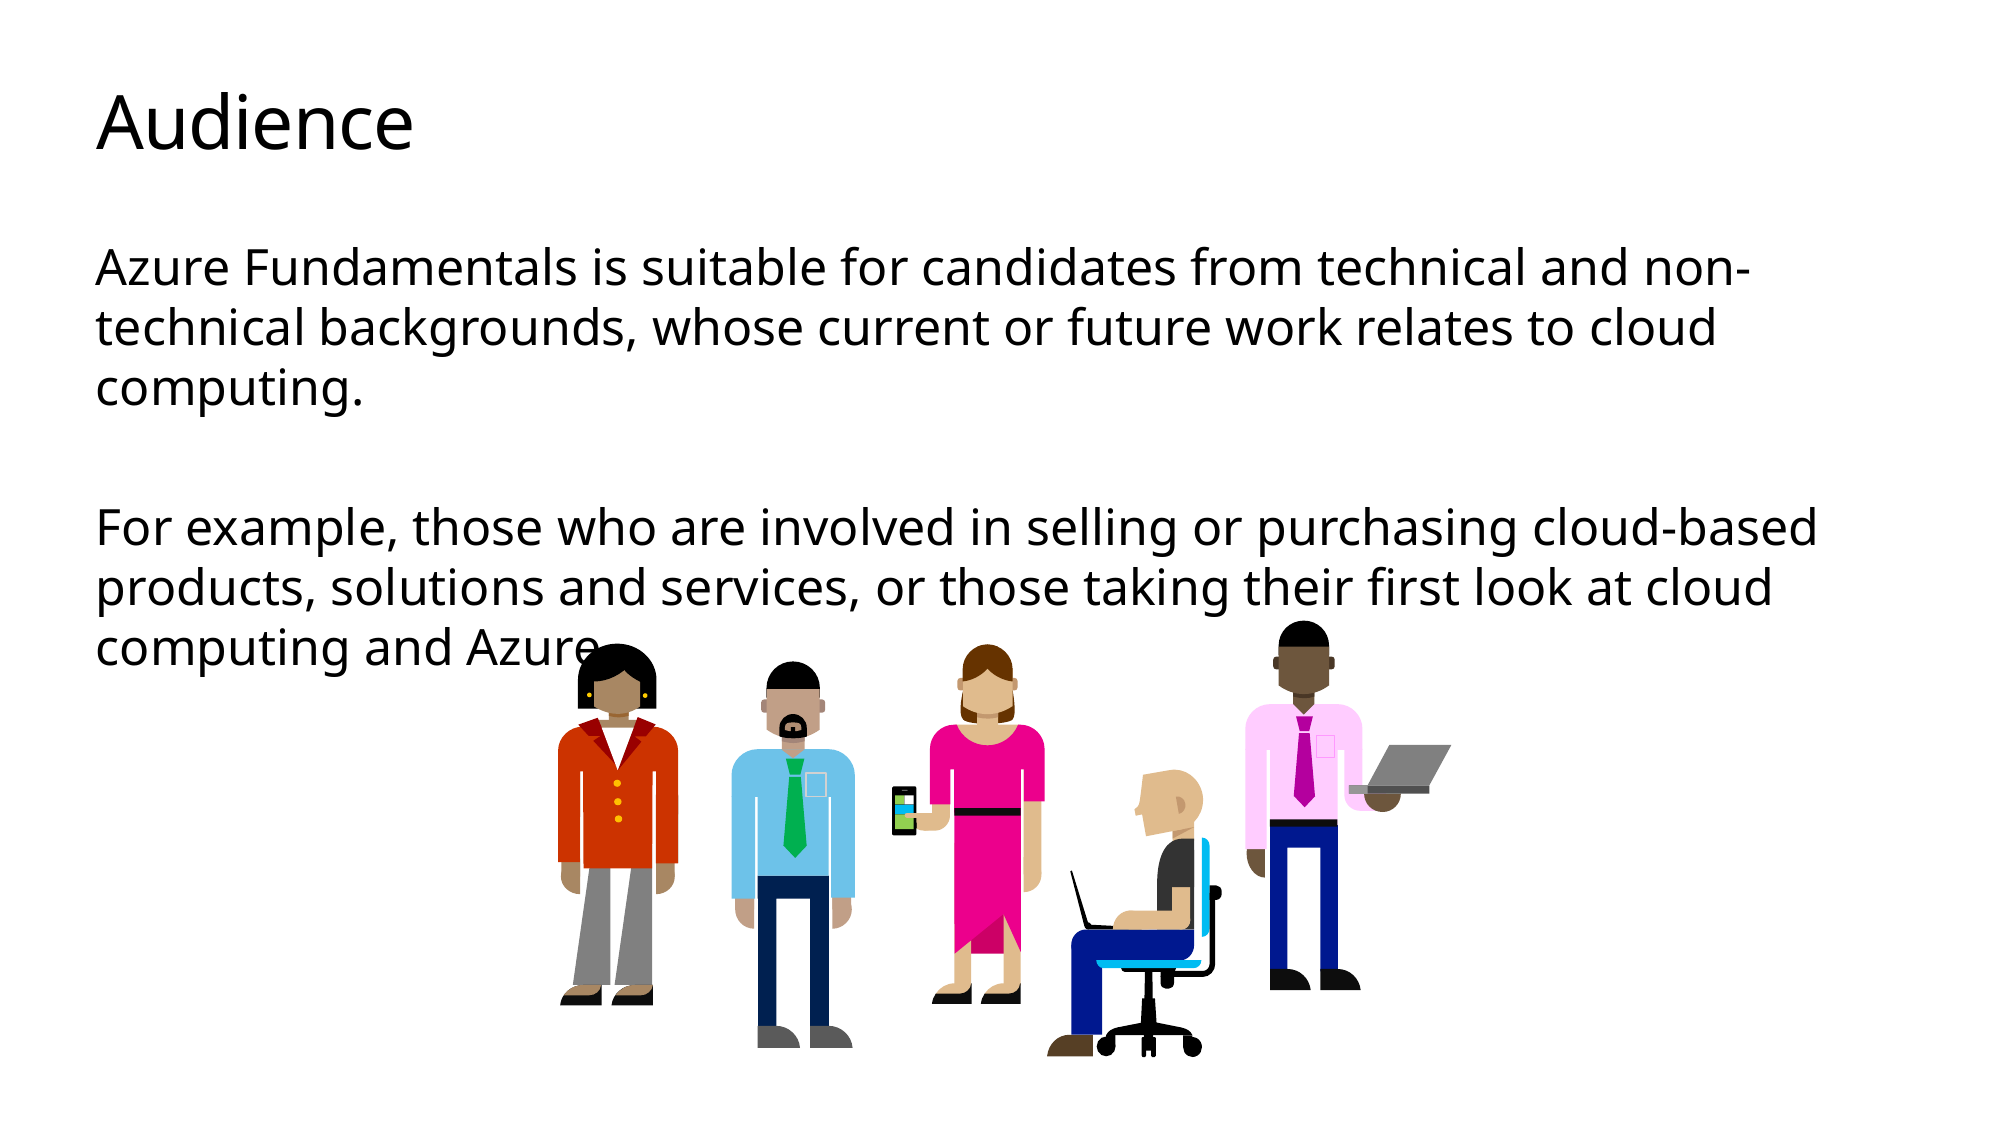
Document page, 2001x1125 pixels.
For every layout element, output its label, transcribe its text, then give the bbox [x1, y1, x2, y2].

title Audience [96, 75, 1904, 166]
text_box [548, 619, 1452, 1058]
list Azure Fundamentals is suitable for candidates from technical and non-technical backgrounds, whose current or future work relates to cloud computing. For example, those who are involved in selling or purchasing cloud-based products, solutions and services, or those taking their first look at cloud computing and Azure. [95, 235, 1904, 563]
